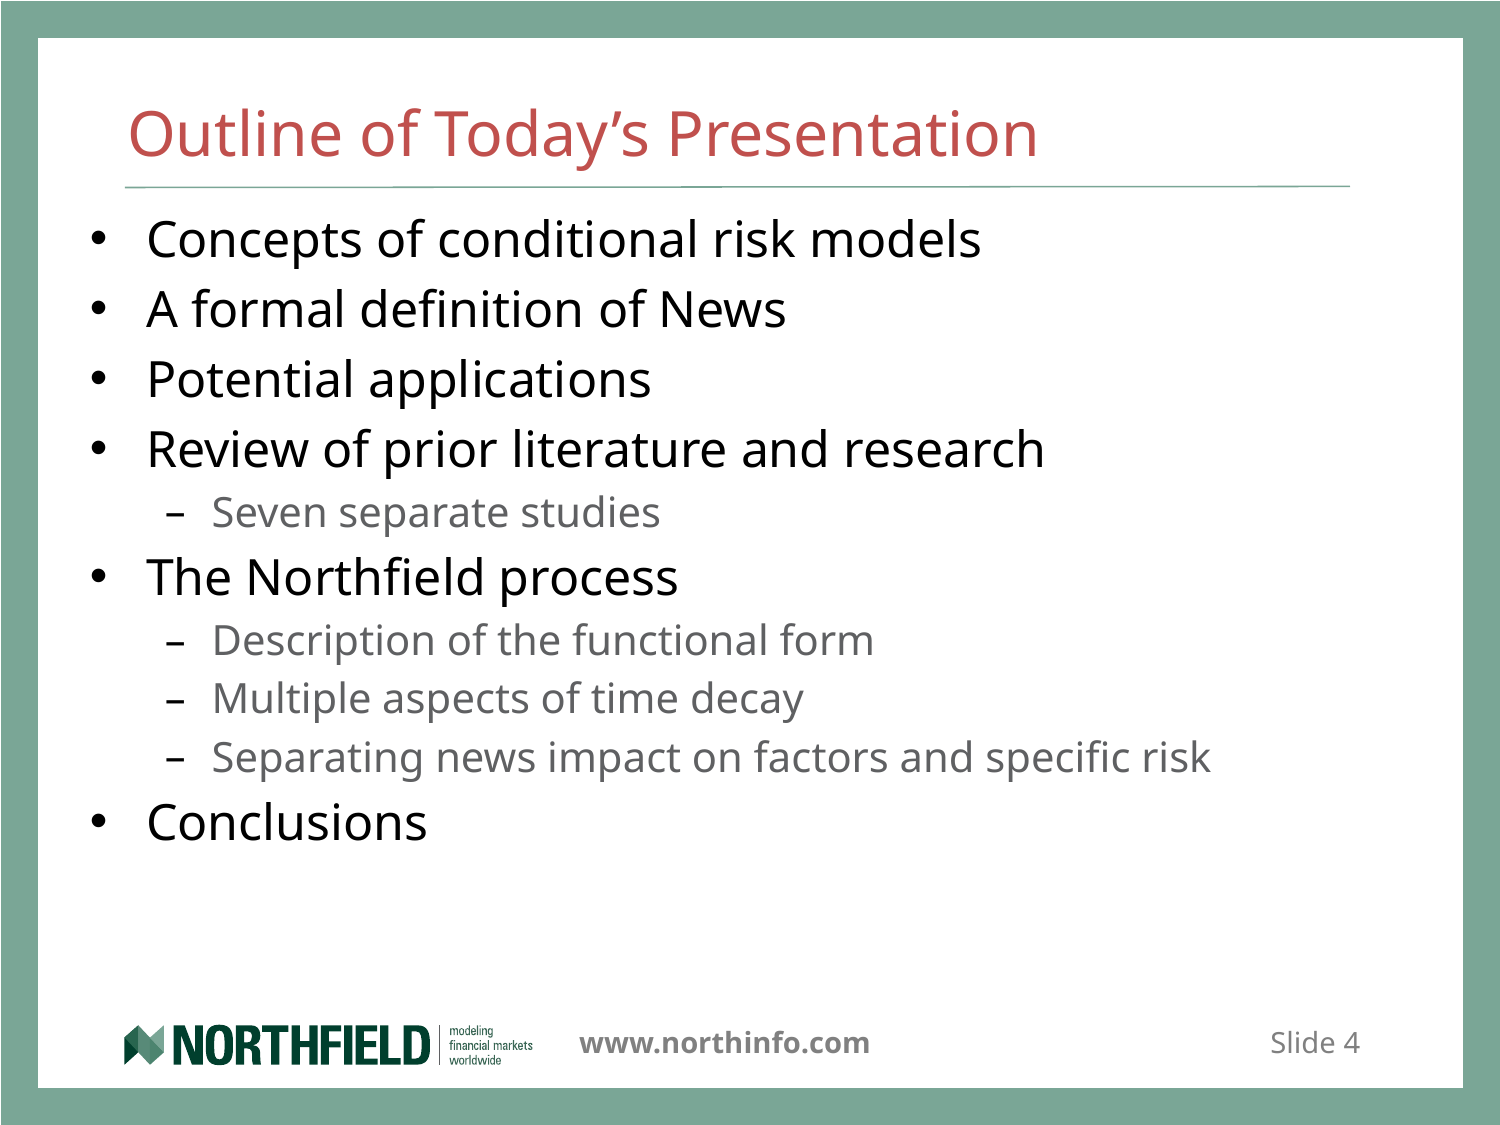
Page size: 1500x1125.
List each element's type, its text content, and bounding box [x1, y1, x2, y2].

list Concepts of conditional risk models A formal definition of News Potential applications Review of prior literature and research Seven separate studies The Northfield process Description of the functional form Multiple aspects of time decay Separating news impact on factors and specific risk Conclusions [75, 200, 1425, 943]
title Outline of Today’s Presentation [112, 86, 1463, 191]
